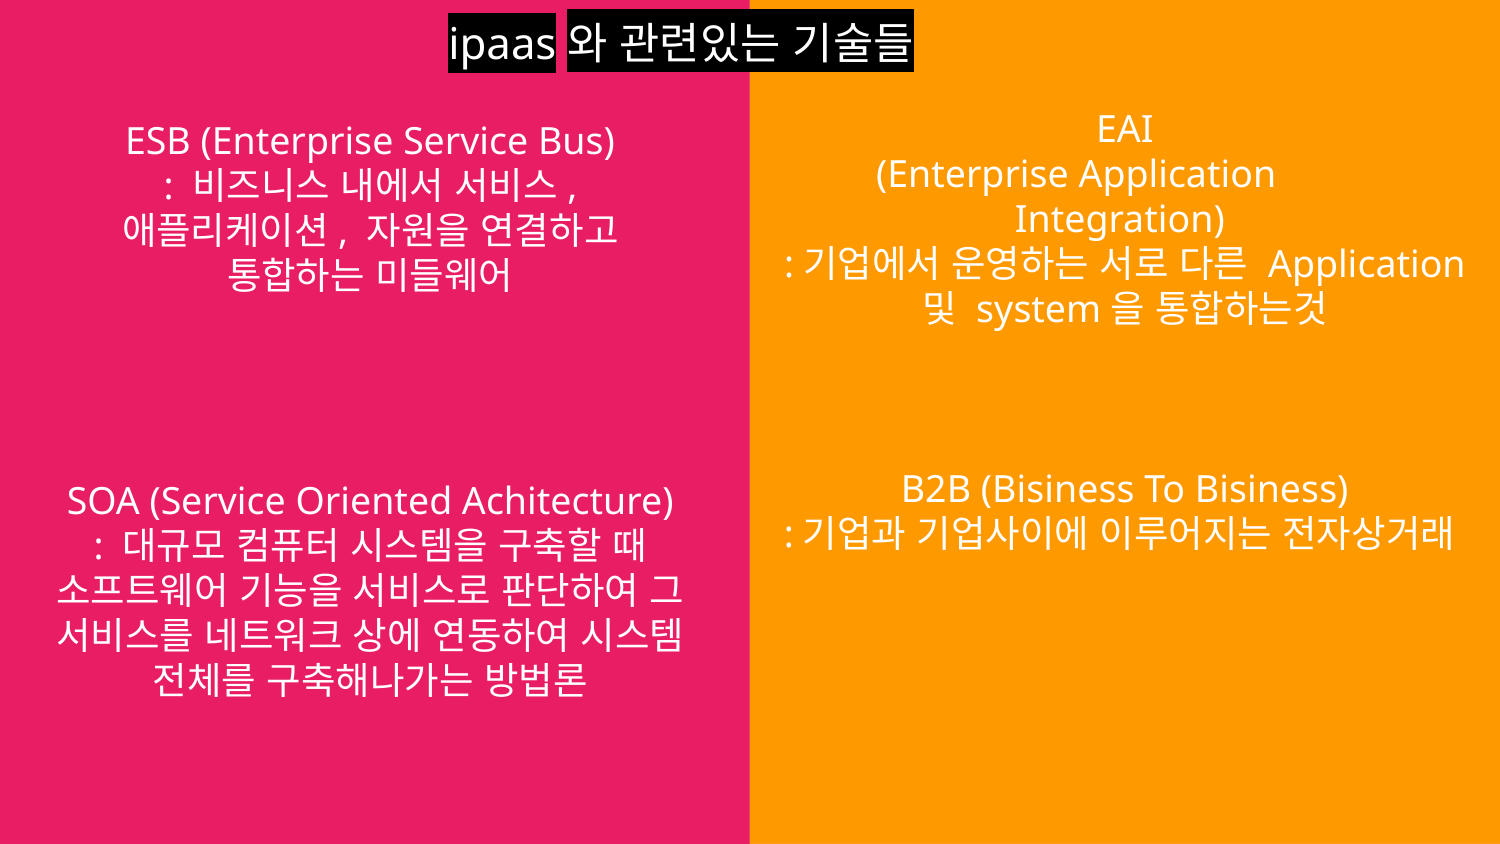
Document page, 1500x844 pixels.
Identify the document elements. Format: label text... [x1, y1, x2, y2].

text_box EAI (Enterprise Application Integration) :기업에서 운영하는 서로 다른 Application 및 system을 통합하는것 B2B (Bisiness To Bisiness) :기업과 기업사이에 이루어지는 전자상거래 [749, 0, 1500, 844]
title ESB (Enterprise Service Bus) : 비즈니스 내에서 서비스, 애플리케이션, 자원을 연결하고 통합하는 미들웨어 SOA (Service Oriented Achitecture) : 대규모 컴퓨터 시스템을 구축할 때 소프트웨어 기능을 서비스로 판단하여 그 서비스를 네트워크 상에 연동하여 시스템 전체를 구축해나가는 방법론 [38, 29, 703, 790]
text_box ipaas와 관련있는 기술들 [433, 0, 1383, 84]
